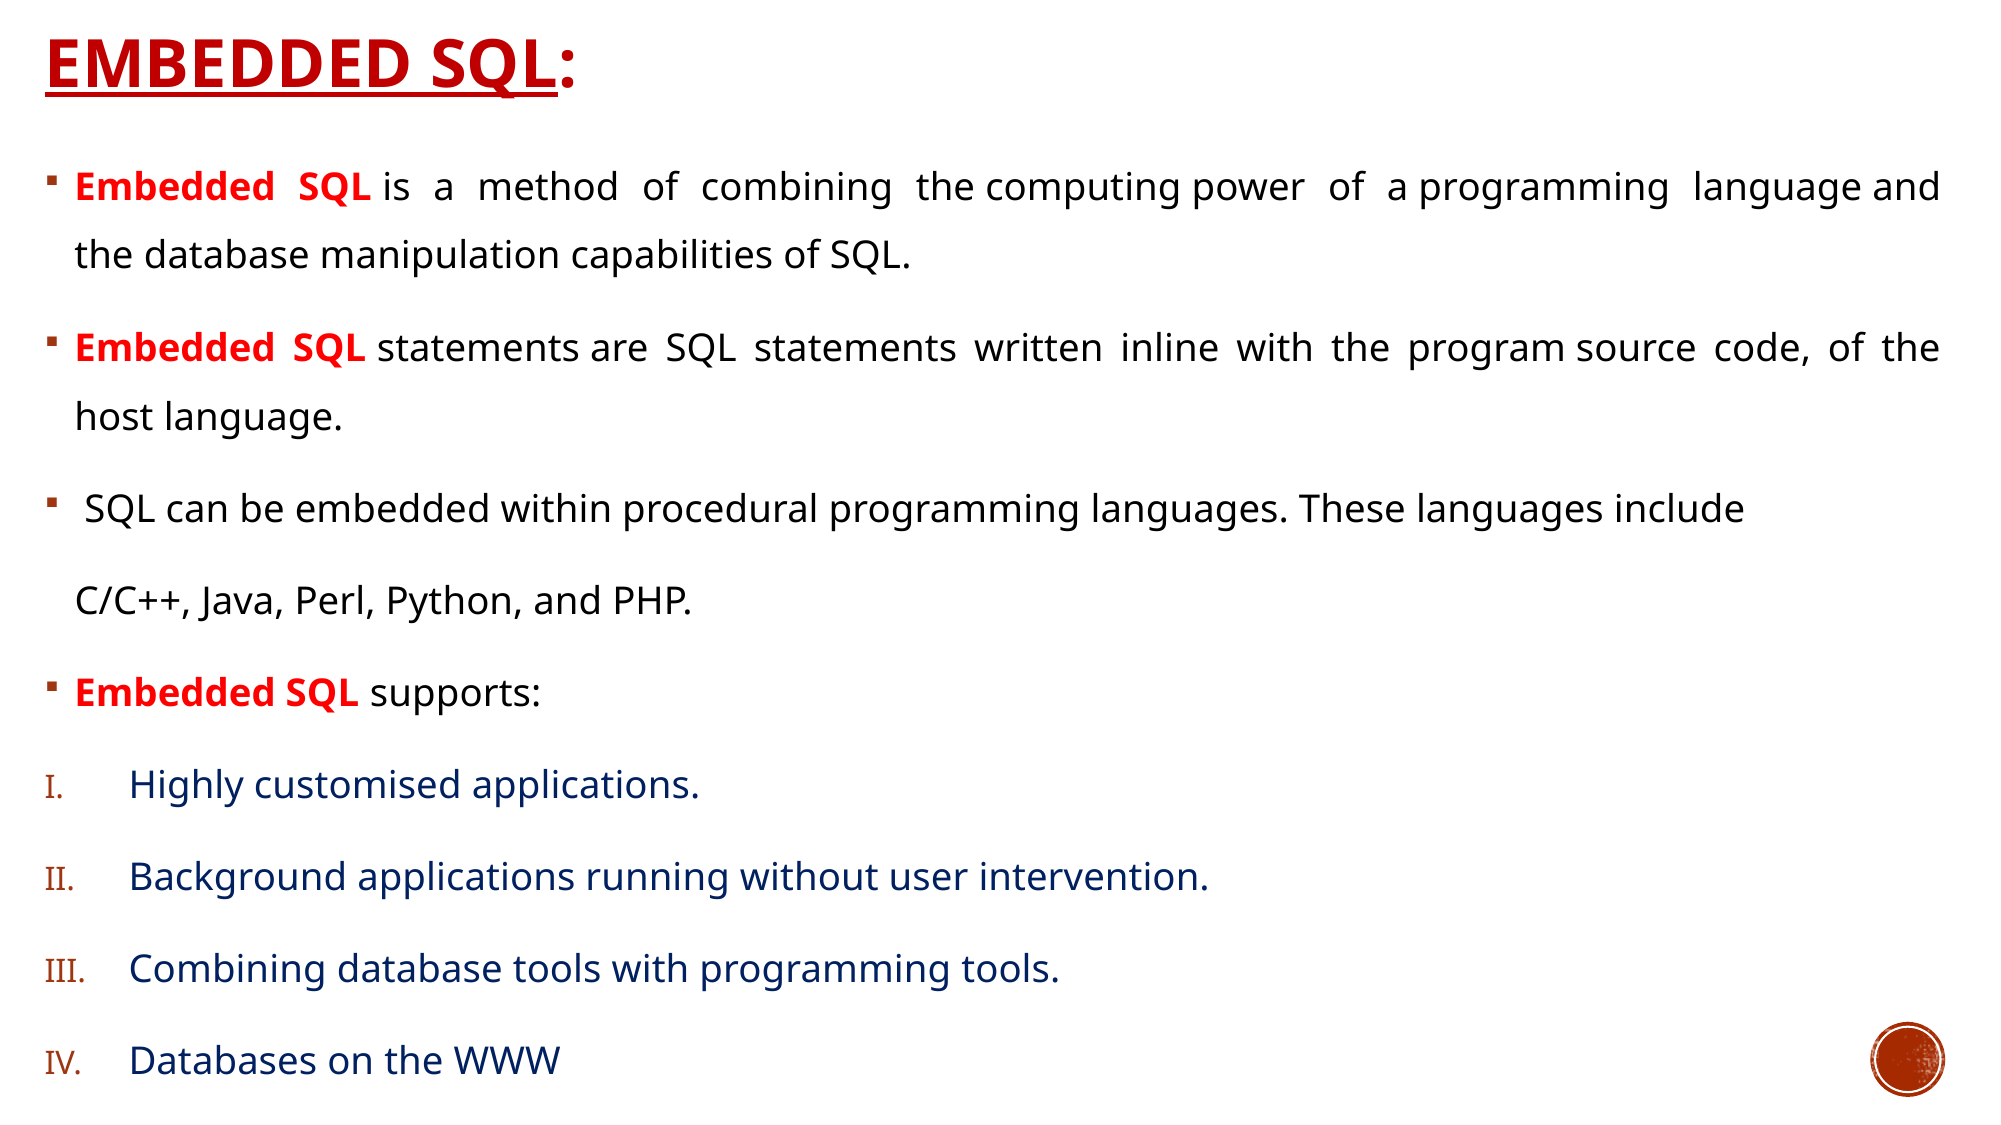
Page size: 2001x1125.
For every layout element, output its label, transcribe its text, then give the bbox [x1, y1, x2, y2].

list Embedded SQL is a method of combining the computing power of a programming language and the database manipulation capabilities of SQL. Embedded SQL statements are SQL statements written inline with the program source code, of the host language. SQL can be embedded within procedural programming languages. These languages include C/C++, Java, Perl, Python, and PHP. Embedded SQL supports: Highly customised applications. Background applications running without user intervention. Combining database tools with programming tools. Databases on the WWW [29, 130, 1959, 1091]
title EMBEDDED SQL: [29, 0, 1826, 130]
